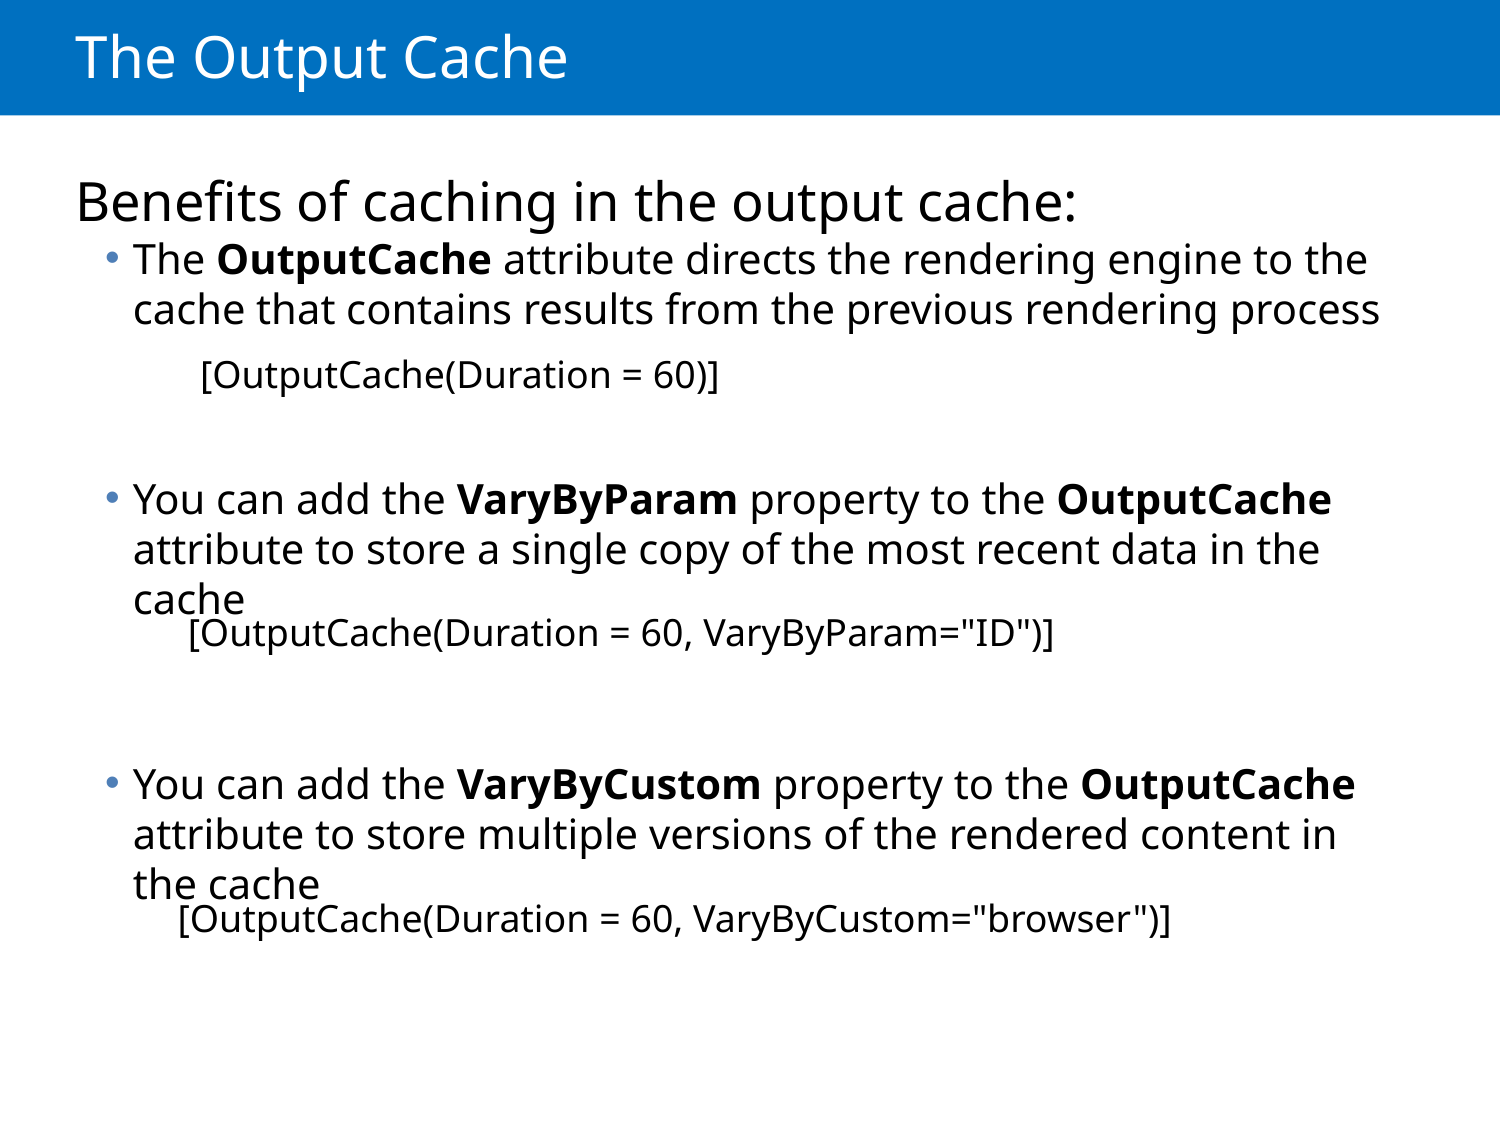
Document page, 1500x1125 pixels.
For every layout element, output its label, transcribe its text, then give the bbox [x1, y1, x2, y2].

title The Output Cache [75, 0, 1351, 122]
text_box [OutputCache(Duration = 60)] [185, 337, 735, 404]
text_box [OutputCache(Duration = 60, VaryByCustom="browser")] [162, 887, 1277, 948]
text_box [OutputCache(Duration = 60, VaryByParam="ID")] [173, 601, 1162, 662]
text_box Benefits of caching in the output cache: The OutputCache attribute directs the rendering engine to the cache that contains results from the previous rendering process You can add the VaryByParam property to the OutputCache attribute to store a single copy of the most recent data in the cache You can add the VaryByCustom property to the OutputCache attribute to store multiple versions of the rendered content in the cache [75, 167, 1408, 1012]
